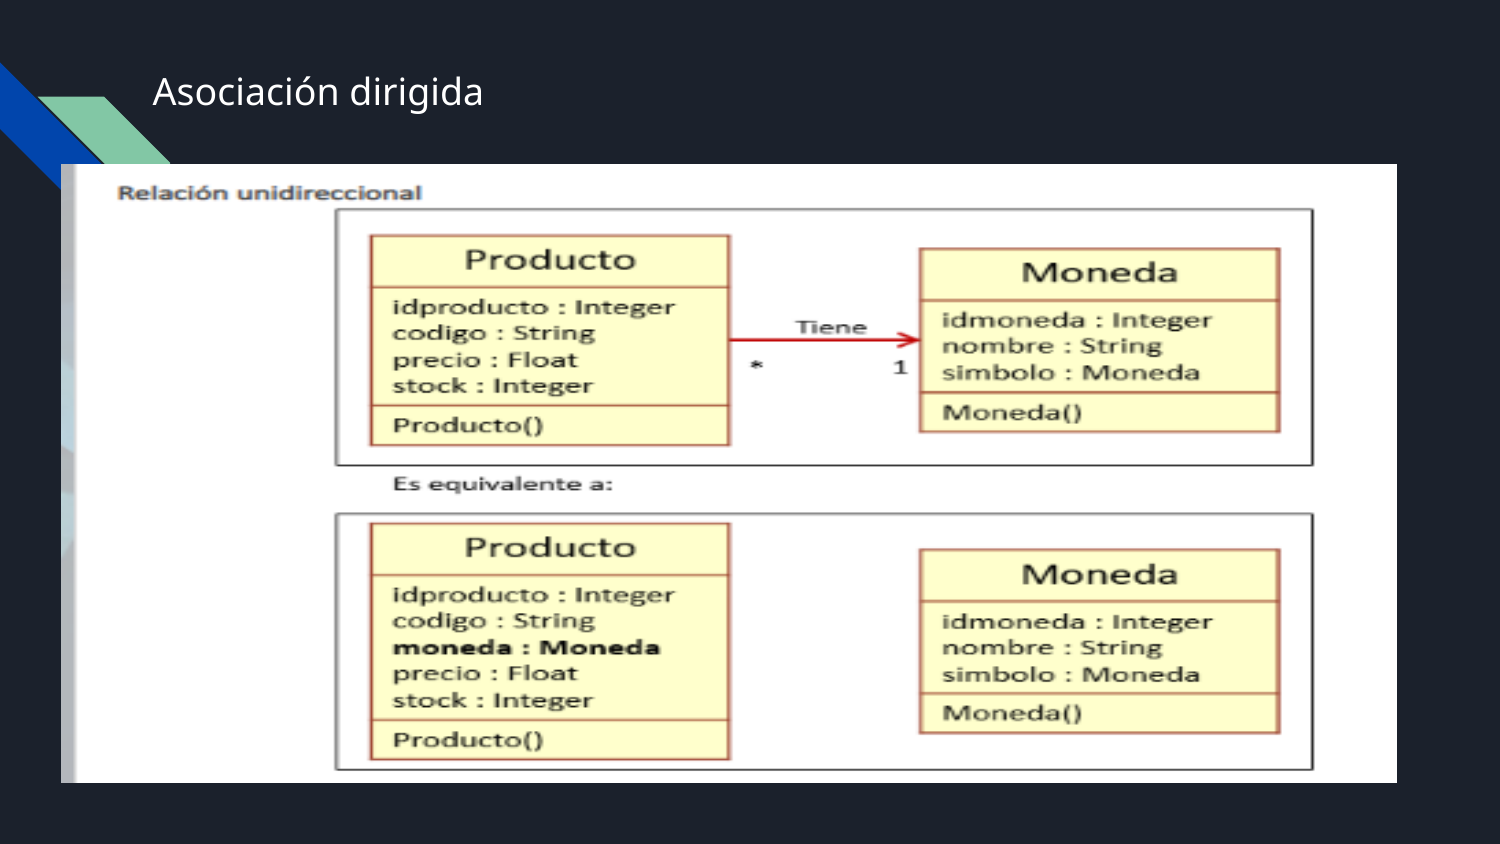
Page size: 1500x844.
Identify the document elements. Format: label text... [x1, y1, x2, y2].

title Asociación dirigida [137, 53, 1293, 162]
picture [60, 163, 1398, 783]
